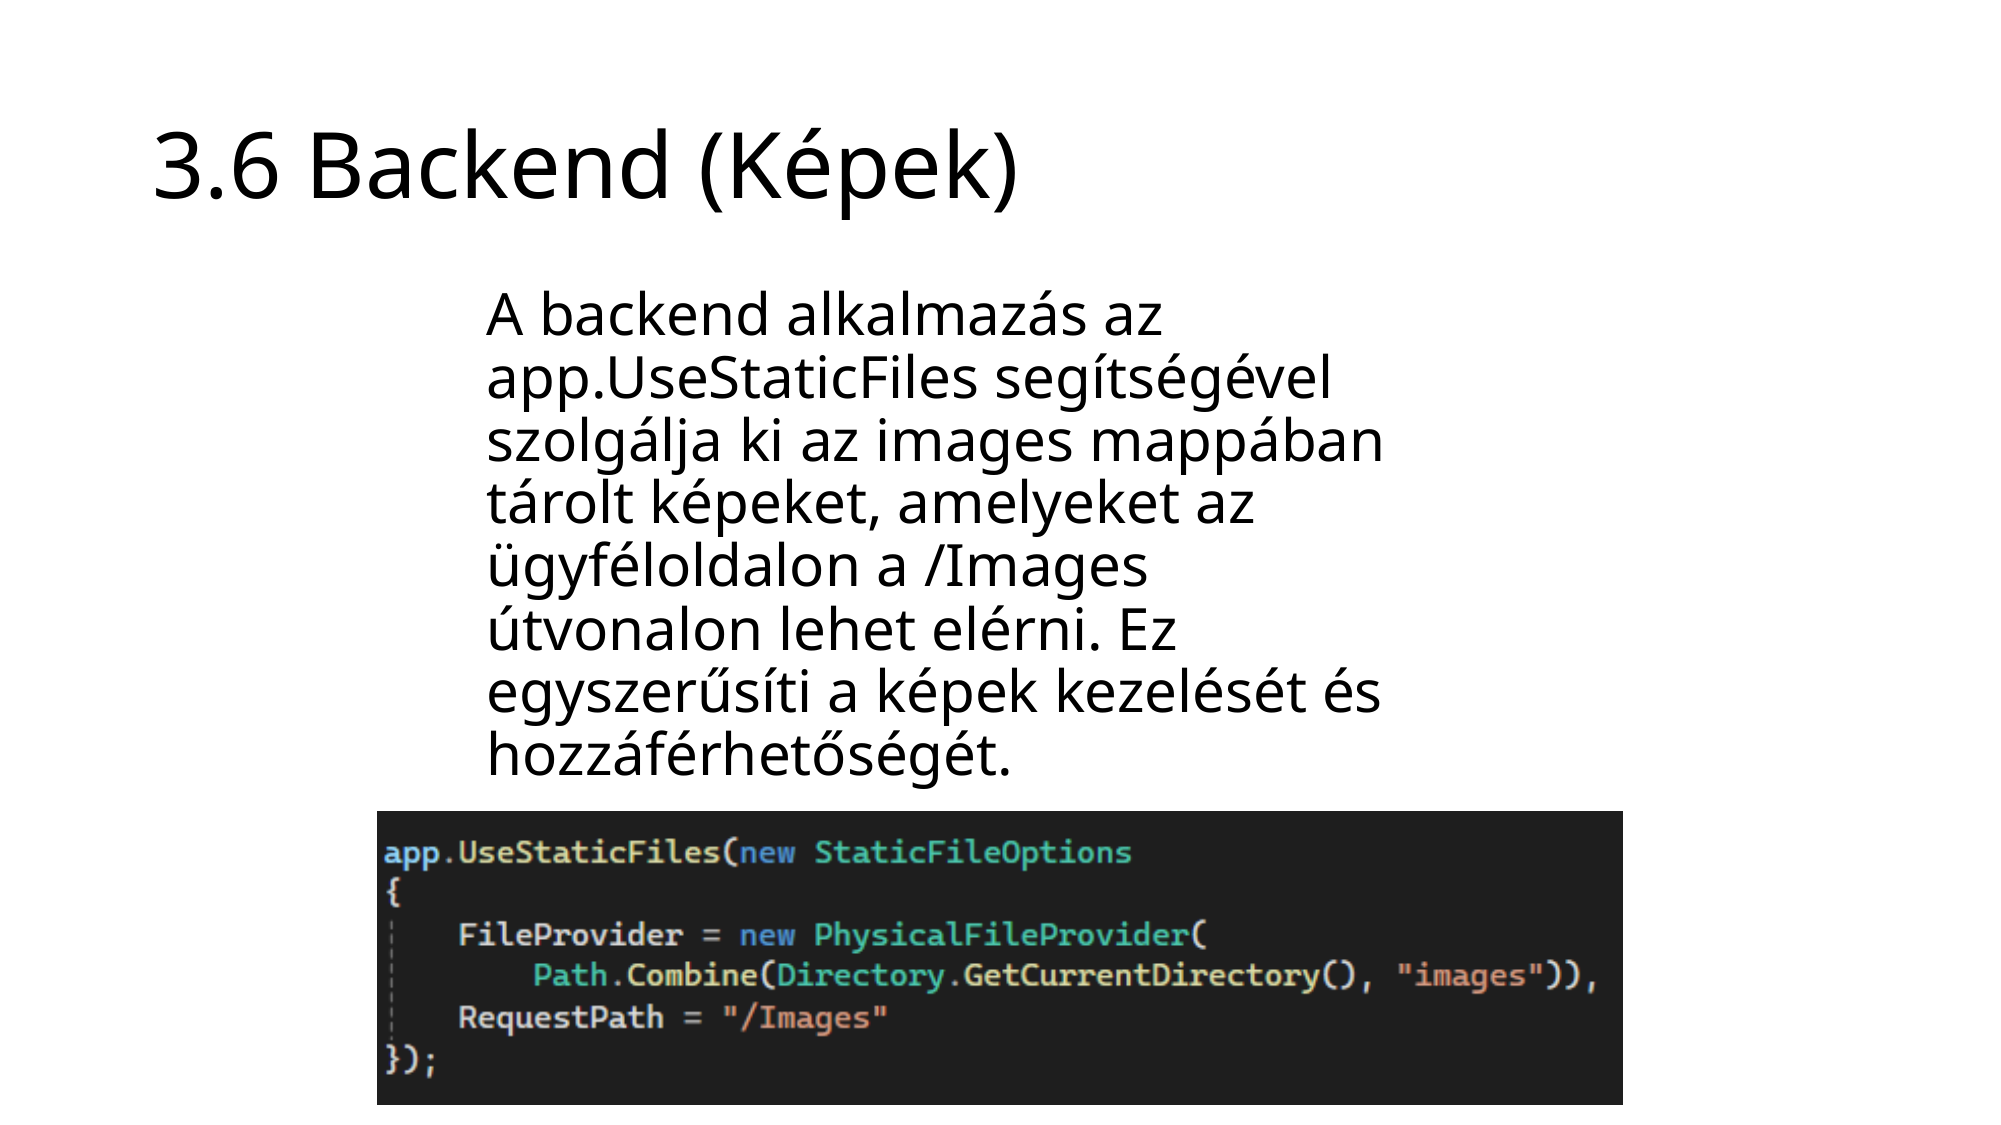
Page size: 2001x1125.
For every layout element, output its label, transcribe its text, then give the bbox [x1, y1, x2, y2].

title 3.6 Backend (Képek) [137, 59, 1863, 278]
list A backend alkalmazás az app.UseStaticFiles segítségével szolgálja ki az images mappában tárolt képeket, amelyeket az ügyféloldalon a /Images útvonalon lehet elérni. Ez egyszerűsíti a képek kezelését és hozzáférhetőségét. [471, 277, 1425, 762]
picture [377, 810, 1623, 1105]
